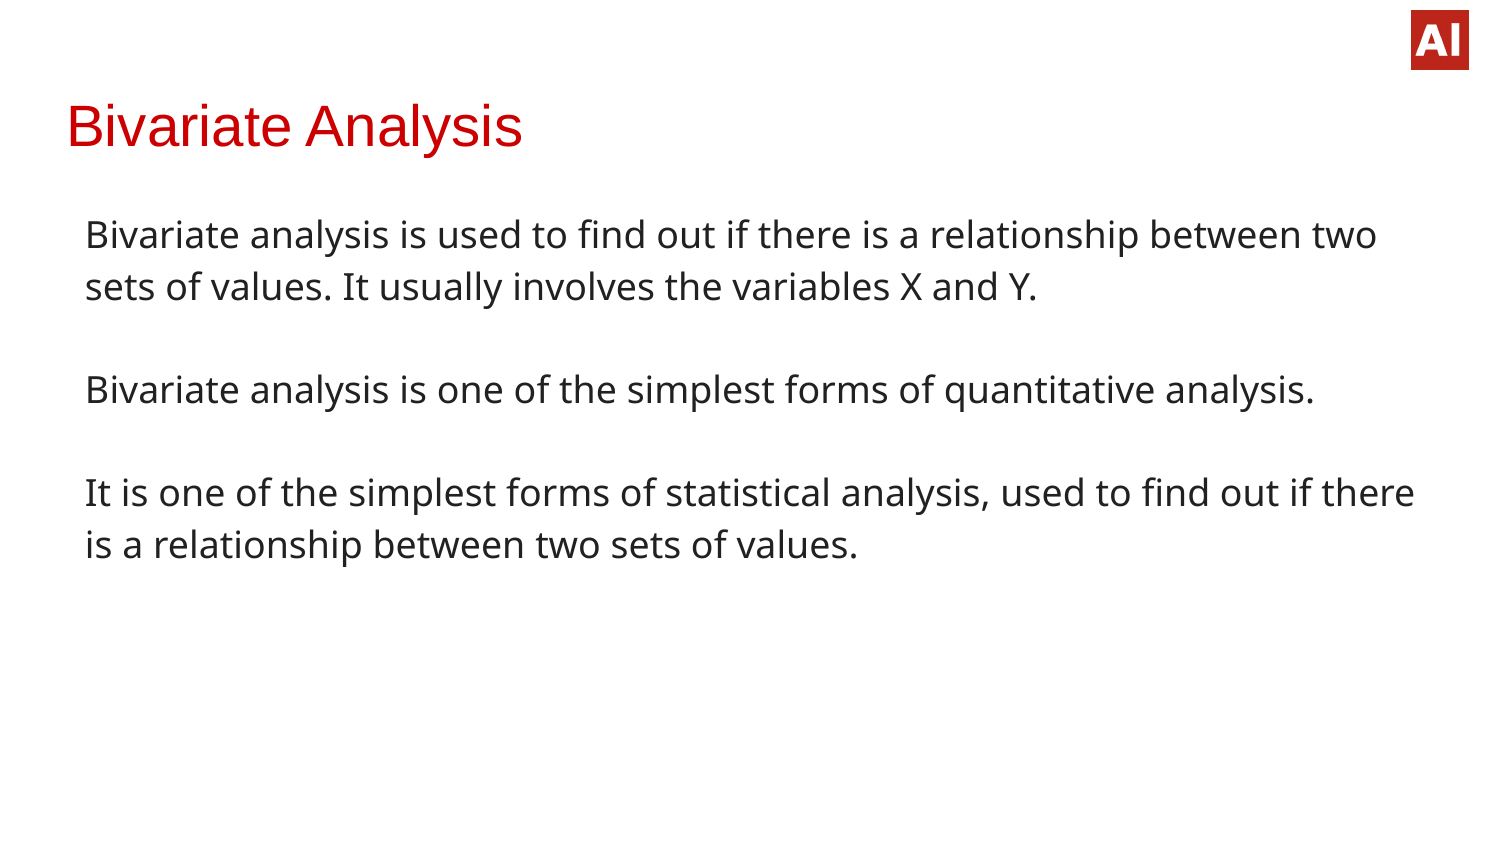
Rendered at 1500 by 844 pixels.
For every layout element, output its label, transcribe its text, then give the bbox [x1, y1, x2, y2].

picture [1411, 10, 1469, 70]
list Bivariate analysis is used to find out if there is a relationship between two sets of values. It usually involves the variables X and Y. Bivariate analysis is one of the simplest forms of quantitative analysis. It is one of the simplest forms of statistical analysis, used to find out if there is a relationship between two sets of values. [51, 189, 1449, 750]
title Bivariate Analysis [51, 72, 1449, 167]
